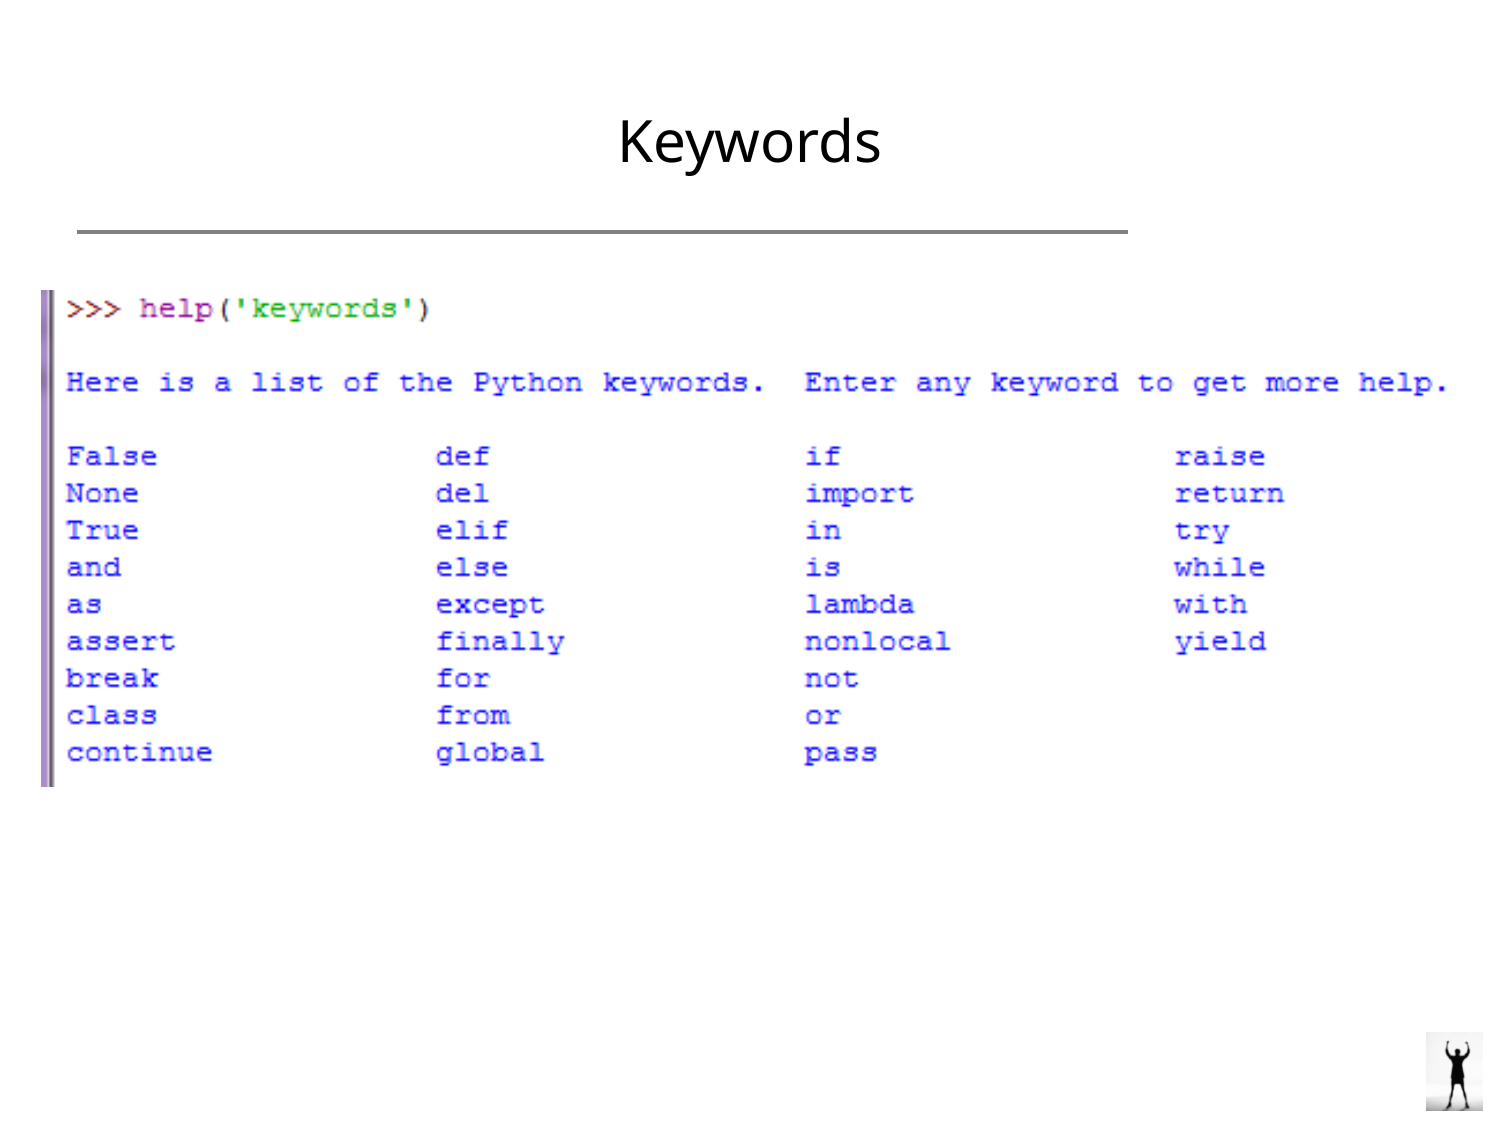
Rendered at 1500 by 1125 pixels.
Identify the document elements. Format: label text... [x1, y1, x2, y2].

title Keywords [75, 45, 1425, 233]
picture [40, 290, 1463, 788]
picture [1426, 1032, 1483, 1111]
